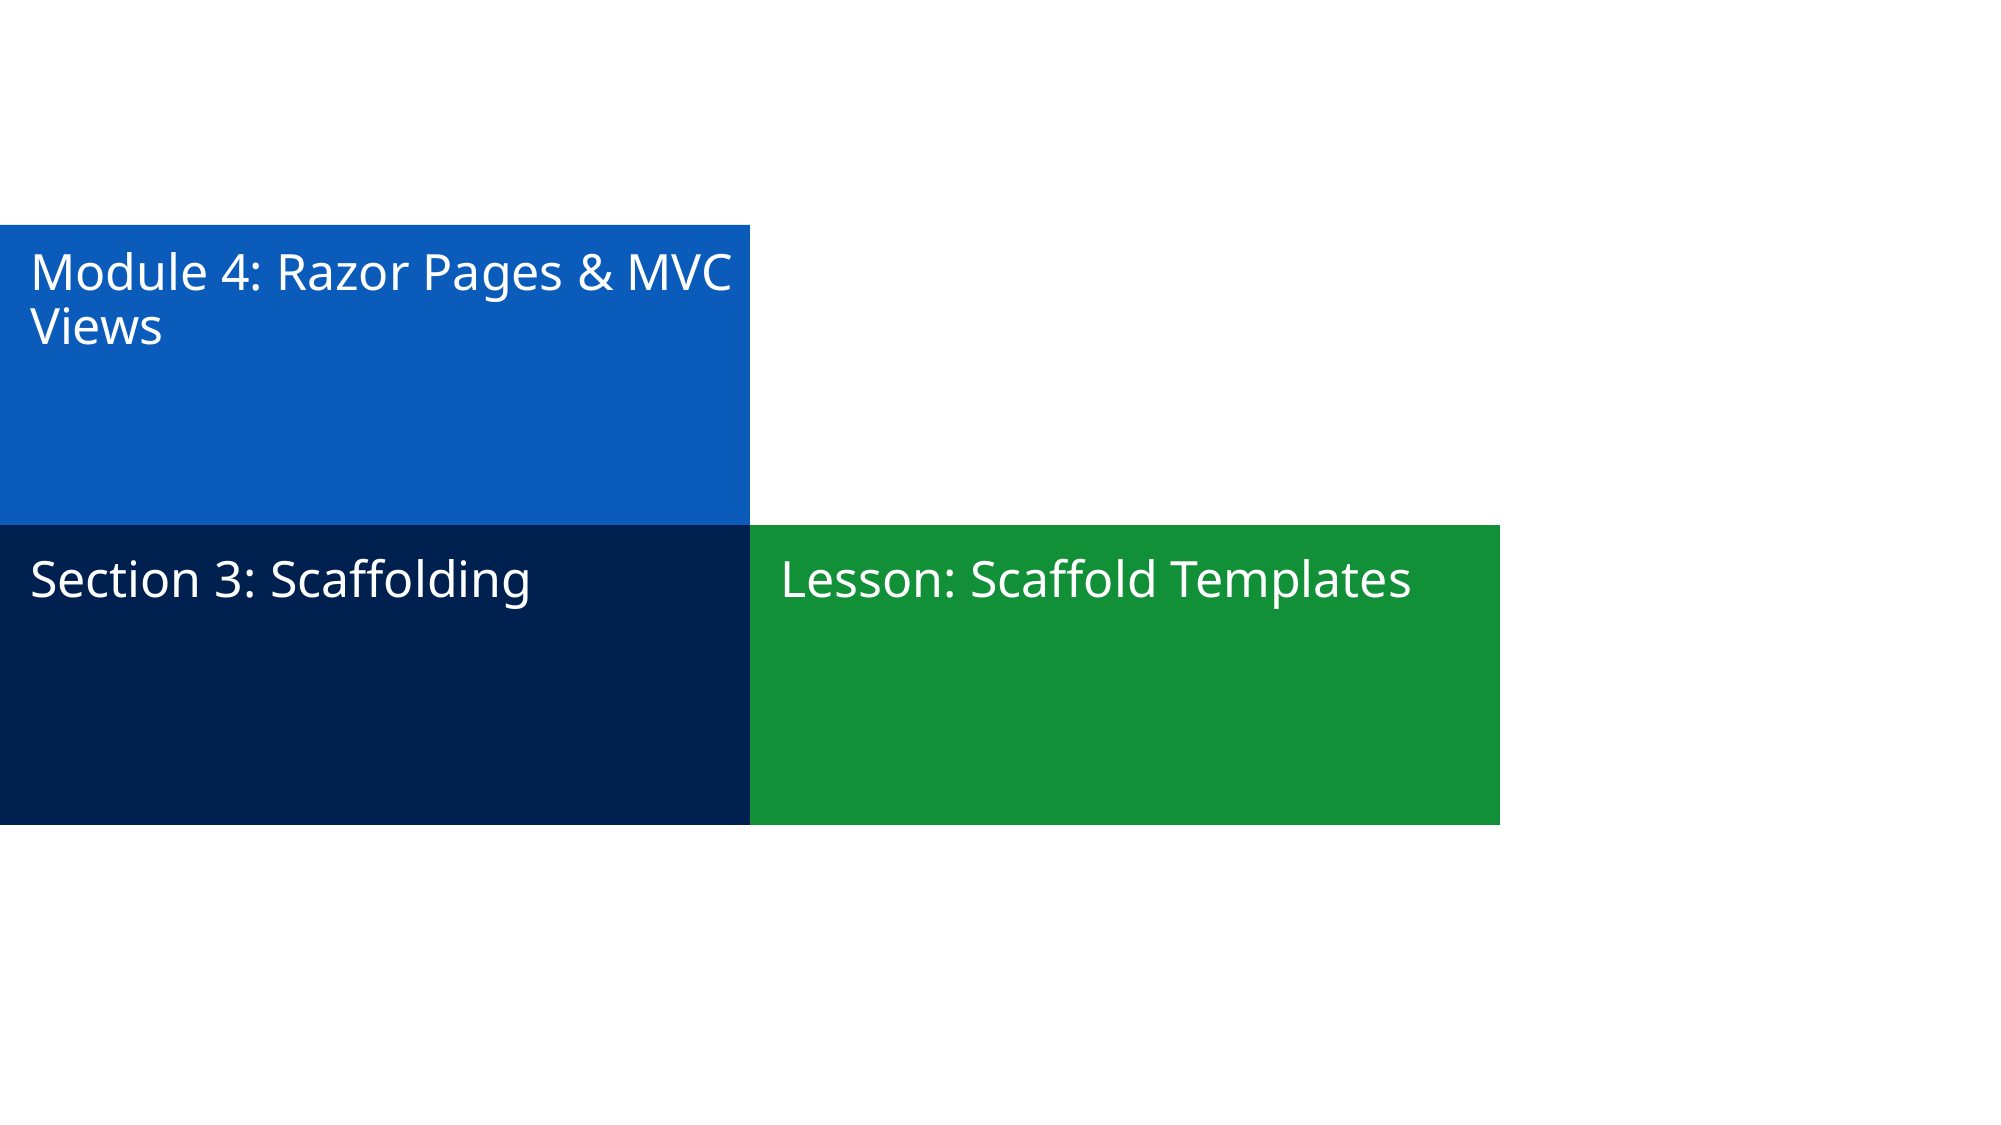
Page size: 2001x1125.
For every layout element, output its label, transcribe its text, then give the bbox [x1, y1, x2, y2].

list Section 3: Scaffolding [0, 525, 750, 825]
list Lesson: Scaffold Templates [750, 525, 1500, 825]
title Module 4: Razor Pages & MVC Views [0, 224, 750, 525]
